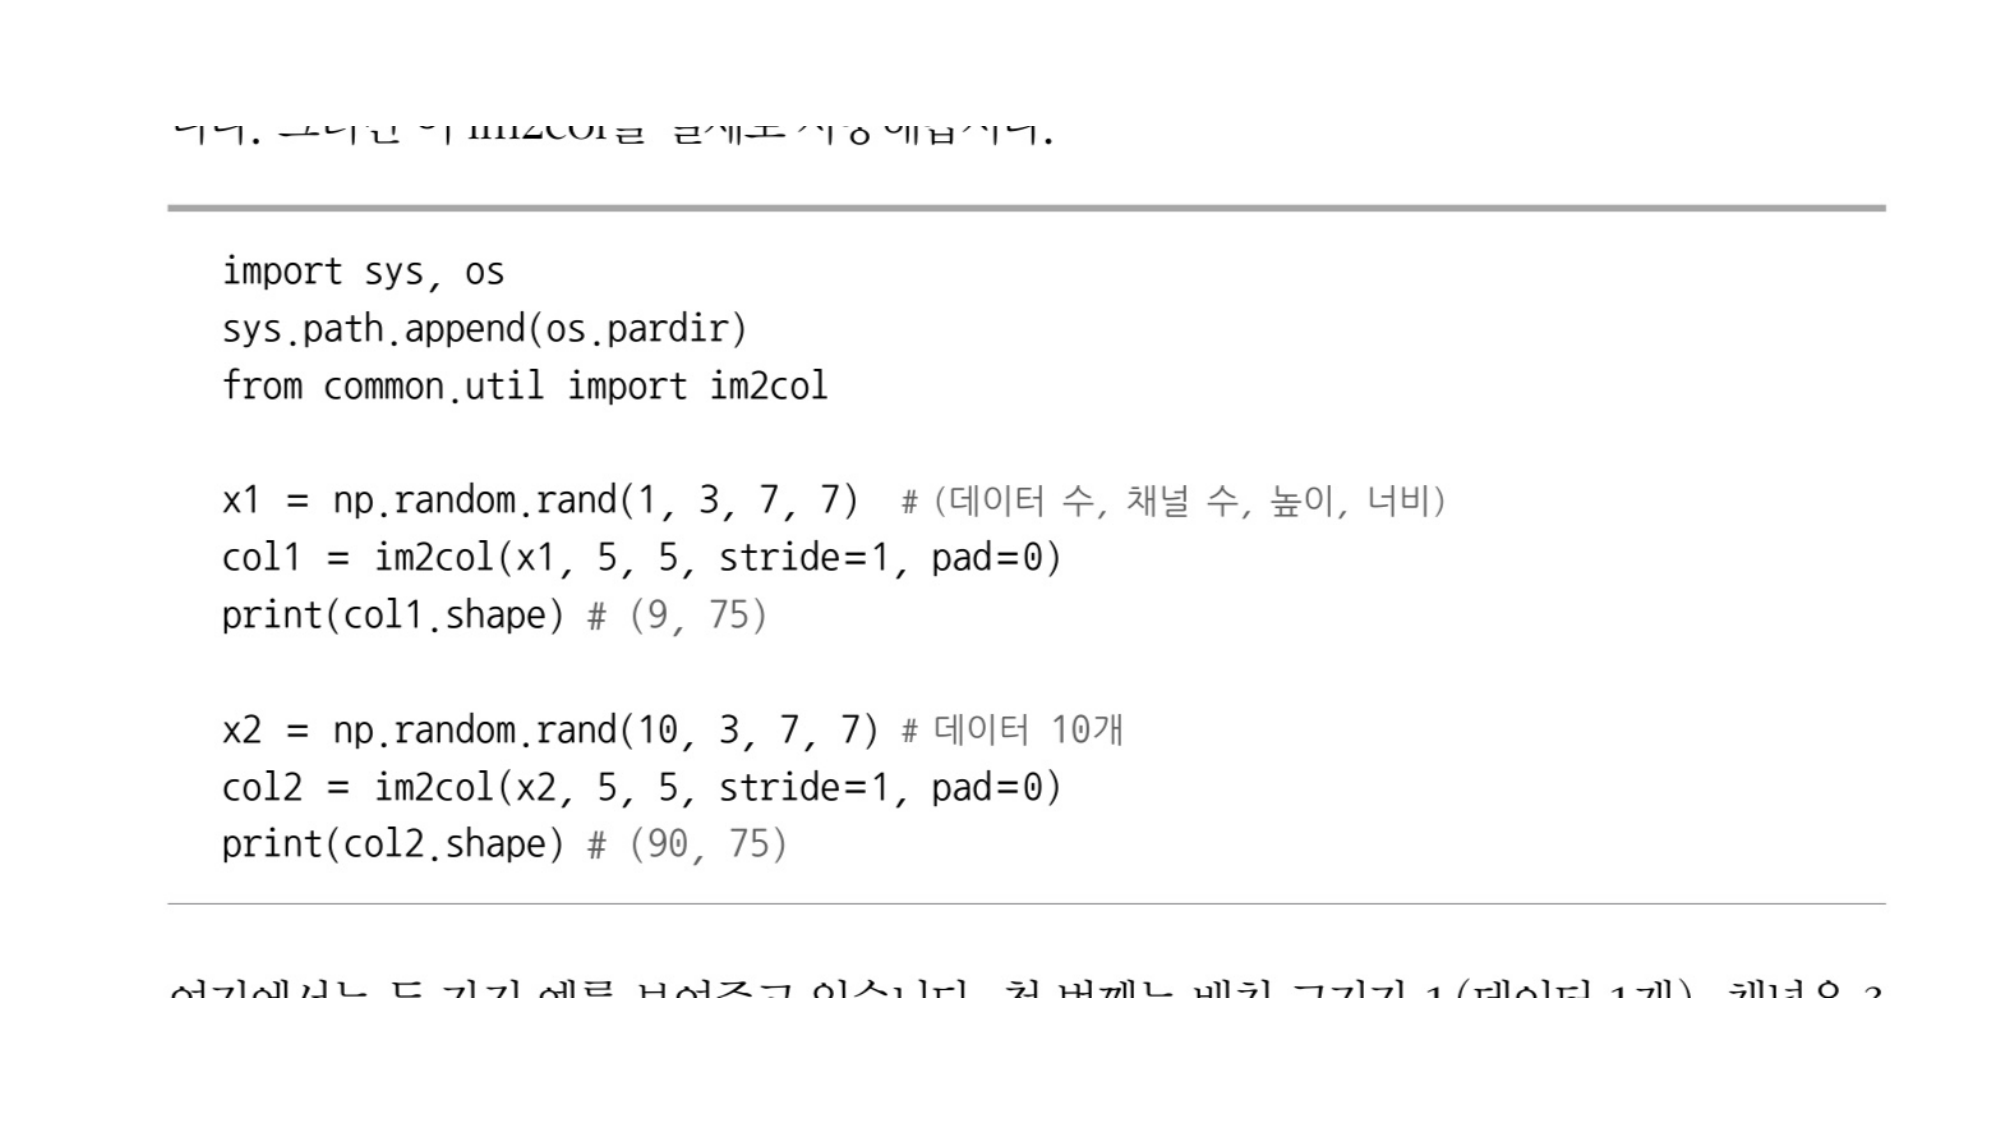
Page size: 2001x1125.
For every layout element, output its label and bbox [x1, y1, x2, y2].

picture [0, 126, 2000, 998]
